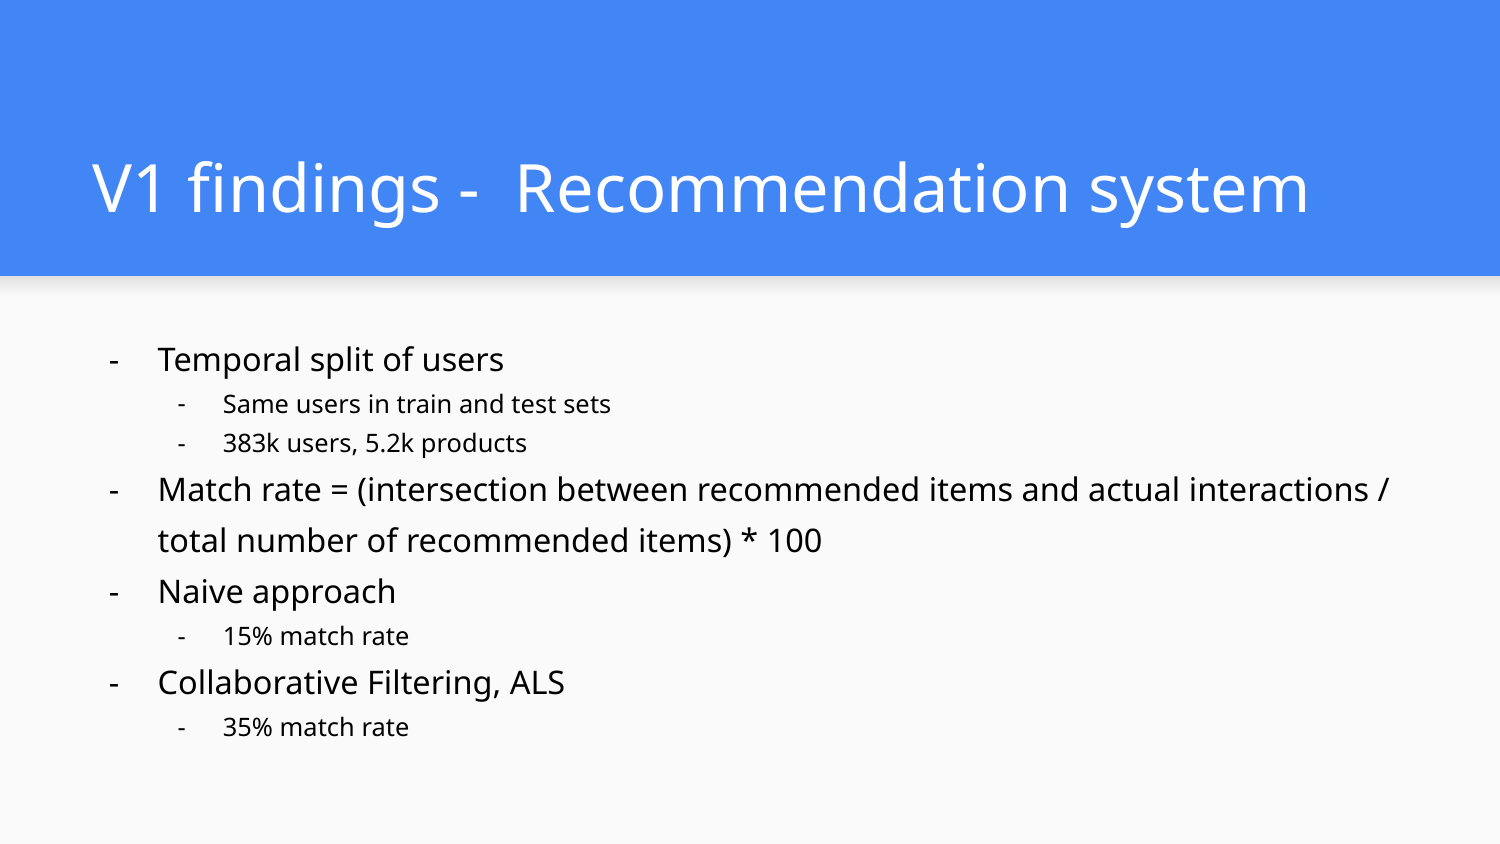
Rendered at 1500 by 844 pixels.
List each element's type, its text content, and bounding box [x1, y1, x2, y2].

list Temporal split of users Same users in train and test sets 383k users, 5.2k products Match rate = (intersection between recommended items and actual interactions / total number of recommended items) * 100 Naive approach 15% match rate Collaborative Filtering, ALS 35% match rate [77, 314, 1427, 760]
title V1 findings - Recommendation system [77, 121, 1427, 248]
